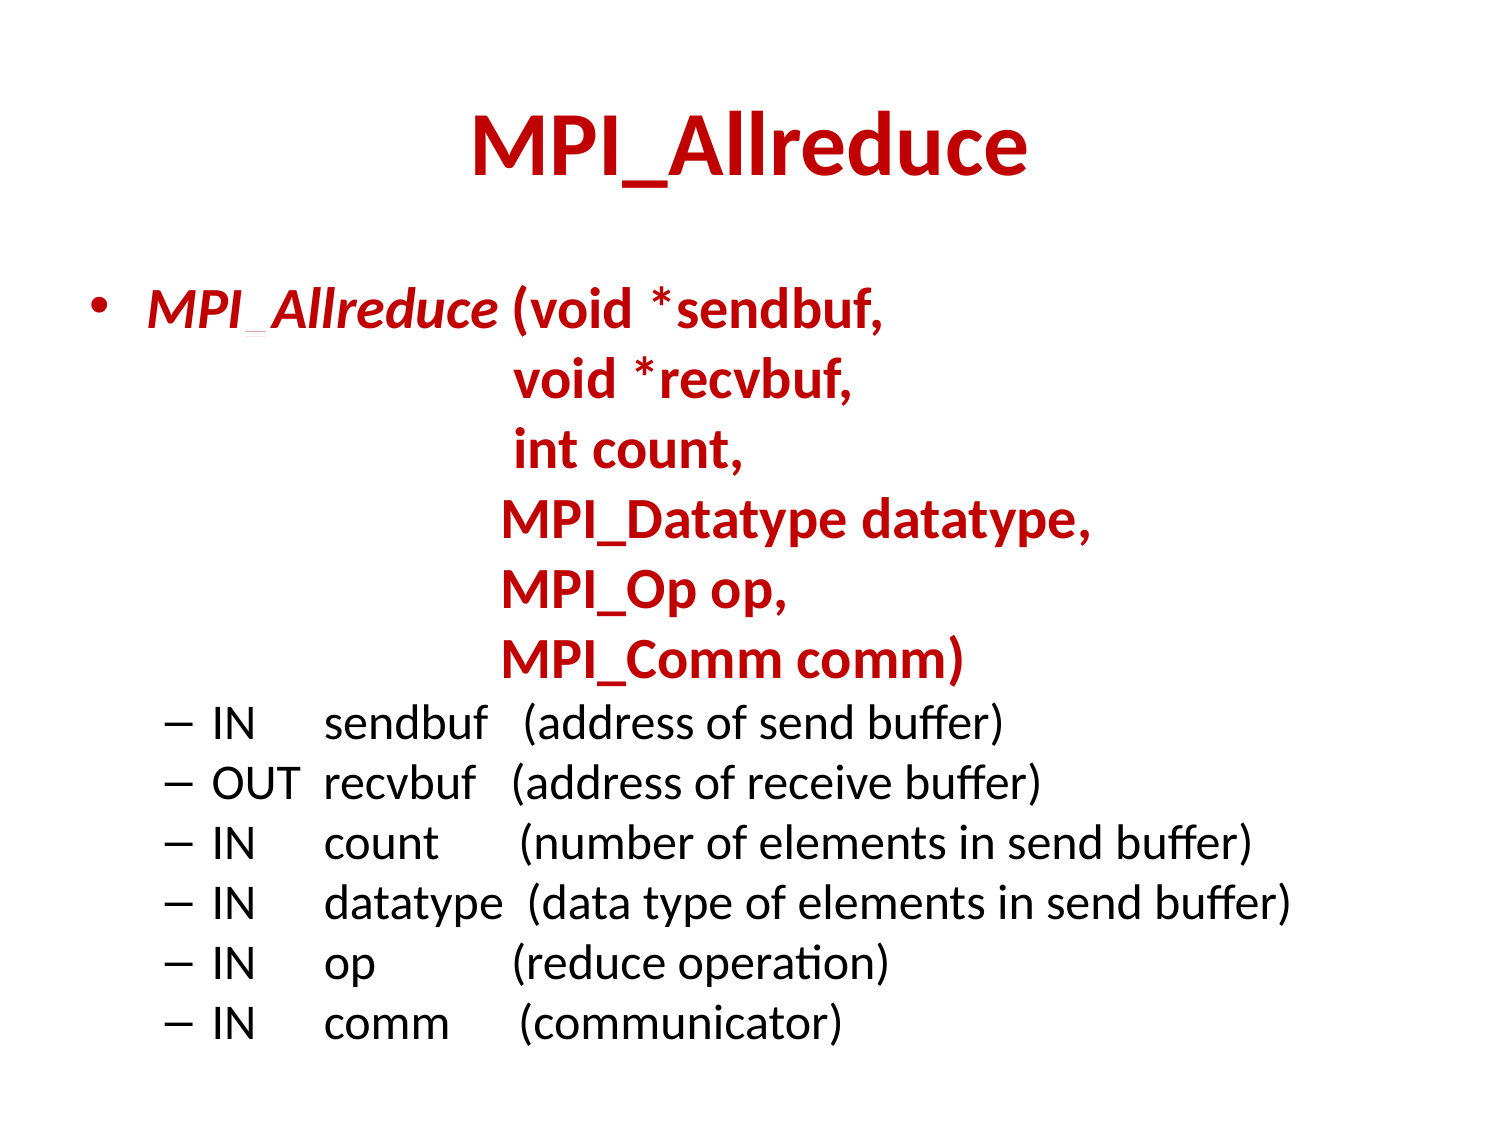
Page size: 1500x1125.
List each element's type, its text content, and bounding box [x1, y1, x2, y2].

text_box MPI_Allreduce [75, 45, 1425, 233]
text_box MPI_Allreduce (void *sendbuf, void *recvbuf, int count, MPI_Datatype datatype, MPI_Op op, MPI_Comm comm) IN sendbuf (address of send buffer) OUT recvbuf (address of receive buffer) IN count (number of elements in send buffer) IN datatype (data type of elements in send buffer) IN op (reduce operation) IN comm (communicator) [75, 262, 1425, 1005]
